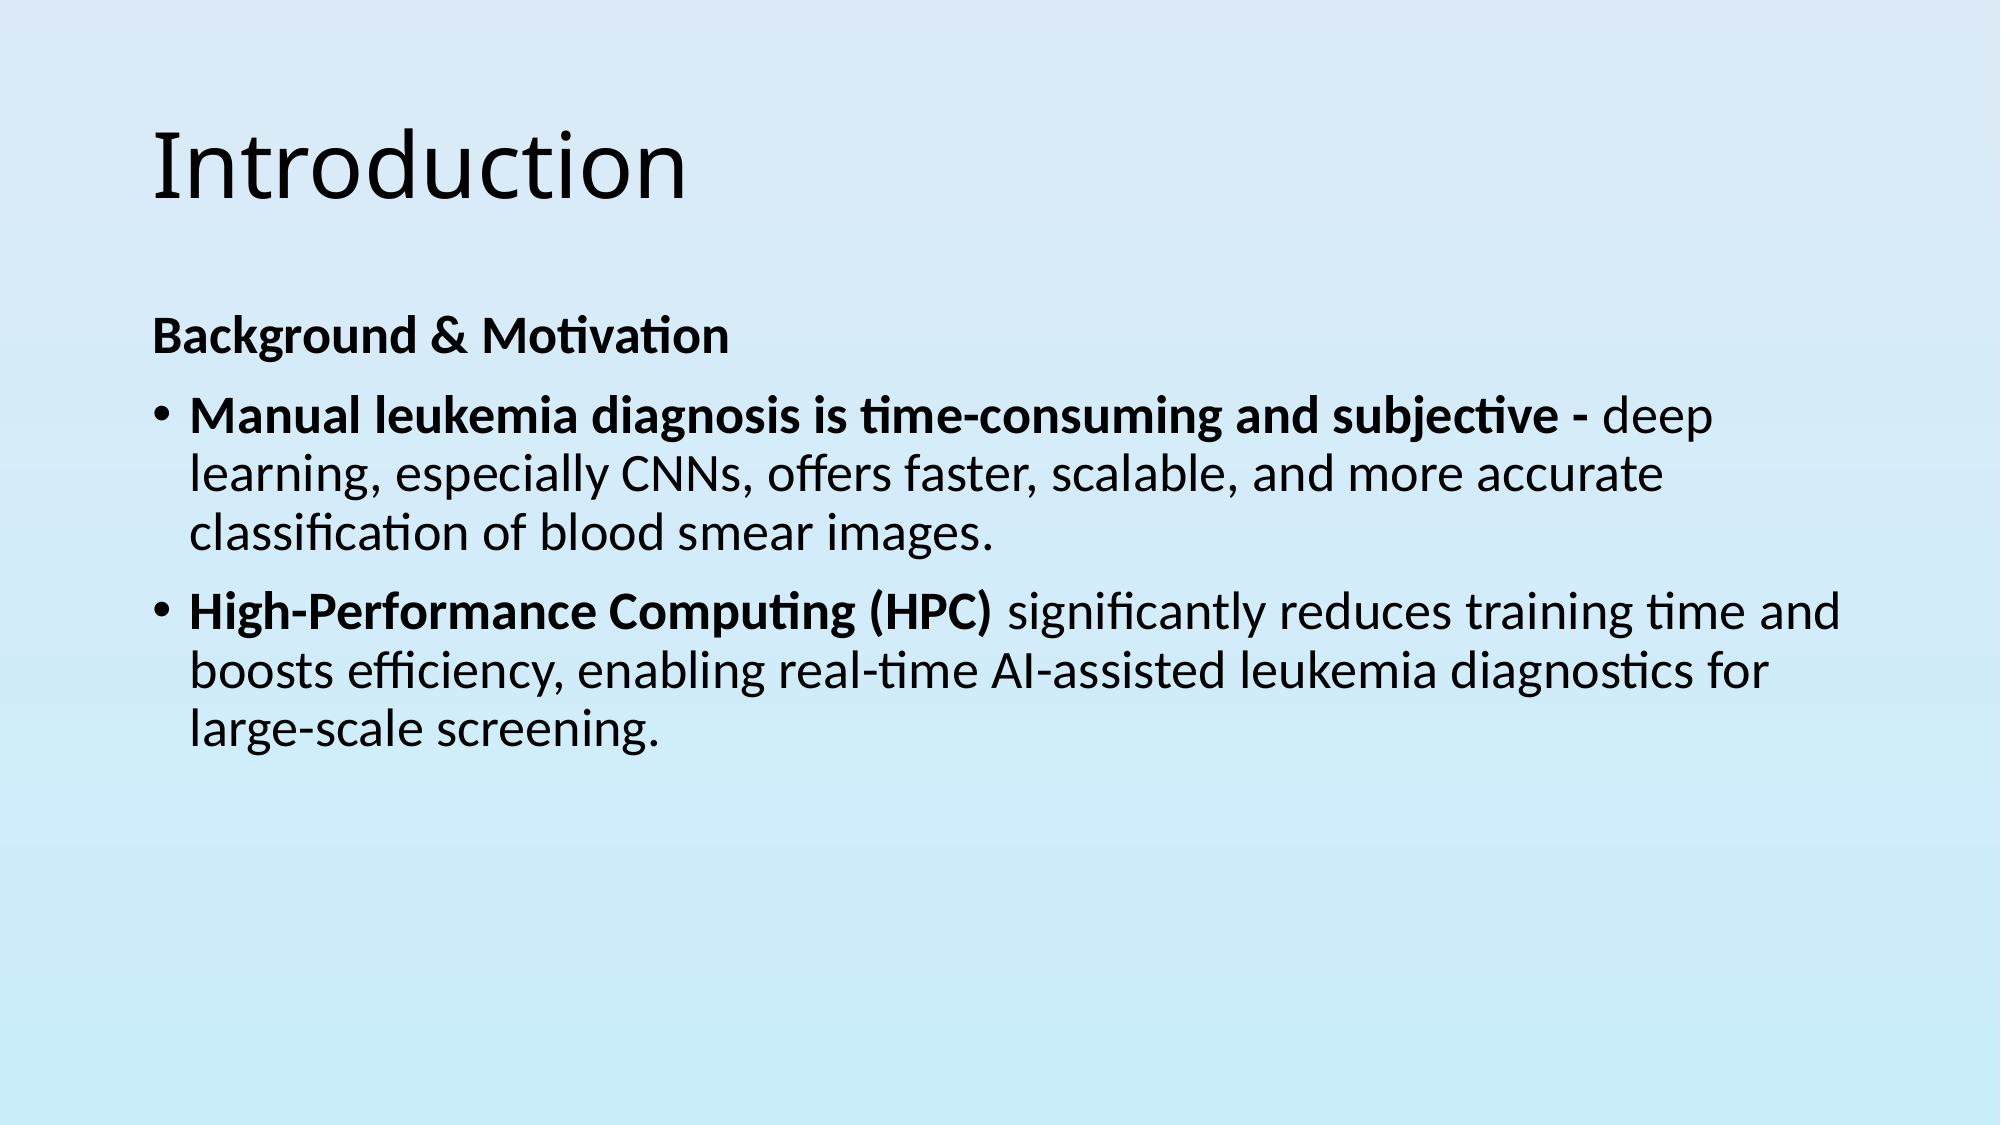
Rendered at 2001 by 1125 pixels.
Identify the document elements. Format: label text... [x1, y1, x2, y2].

title Introduction [137, 59, 1863, 278]
list Background & Motivation Manual leukemia diagnosis is time-consuming and subjective - deep learning, especially CNNs, offers faster, scalable, and more accurate classification of blood smear images. High-Performance Computing (HPC) significantly reduces training time and boosts efficiency, enabling real-time AI-assisted leukemia diagnostics for large-scale screening. [137, 299, 1863, 1014]
